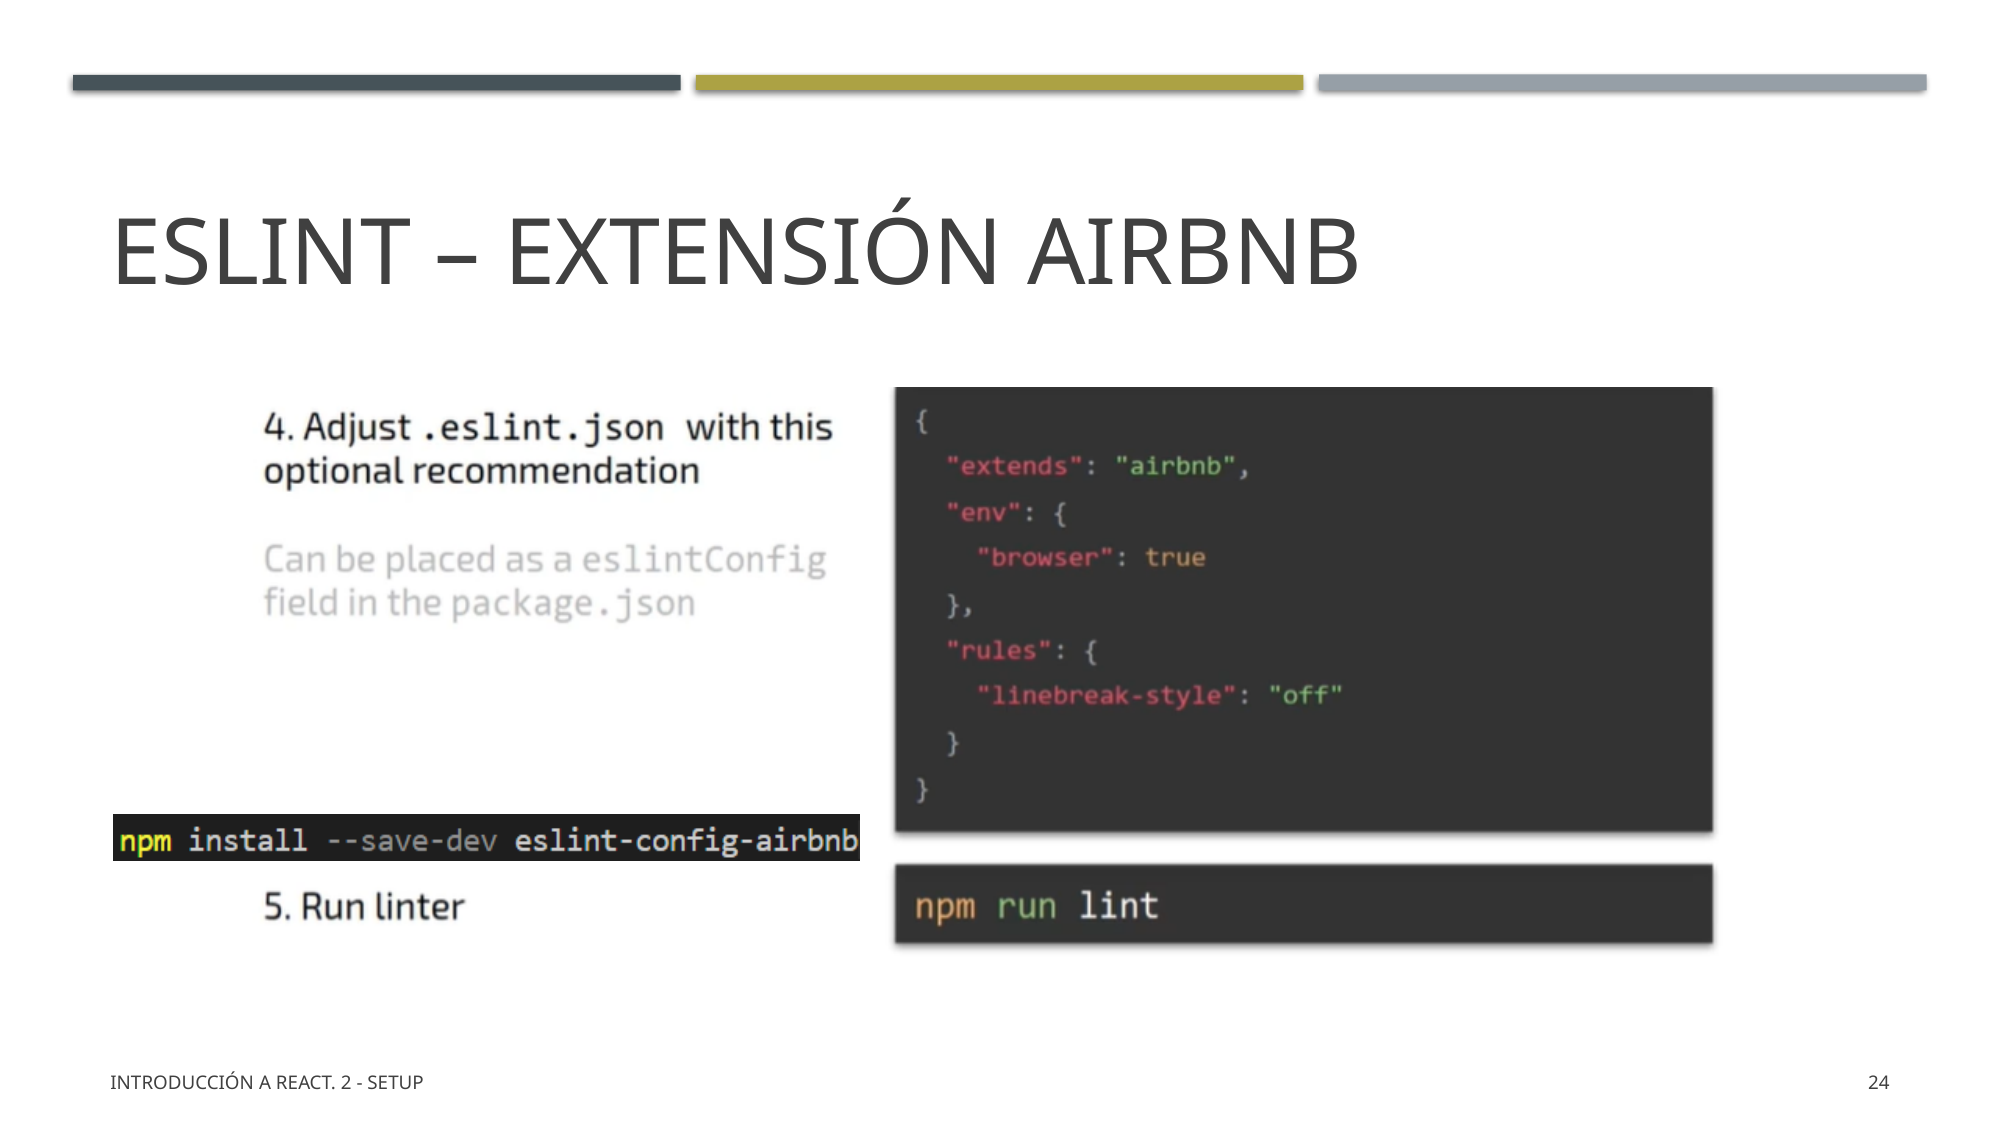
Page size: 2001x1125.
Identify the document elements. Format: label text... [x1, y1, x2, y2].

title eslint – extensión airbnb [95, 115, 1905, 311]
slide_number 24 [1732, 1053, 1905, 1114]
picture [112, 814, 861, 861]
footer Introducción a React. 2 - SETUP [95, 1053, 1230, 1114]
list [241, 387, 1759, 978]
